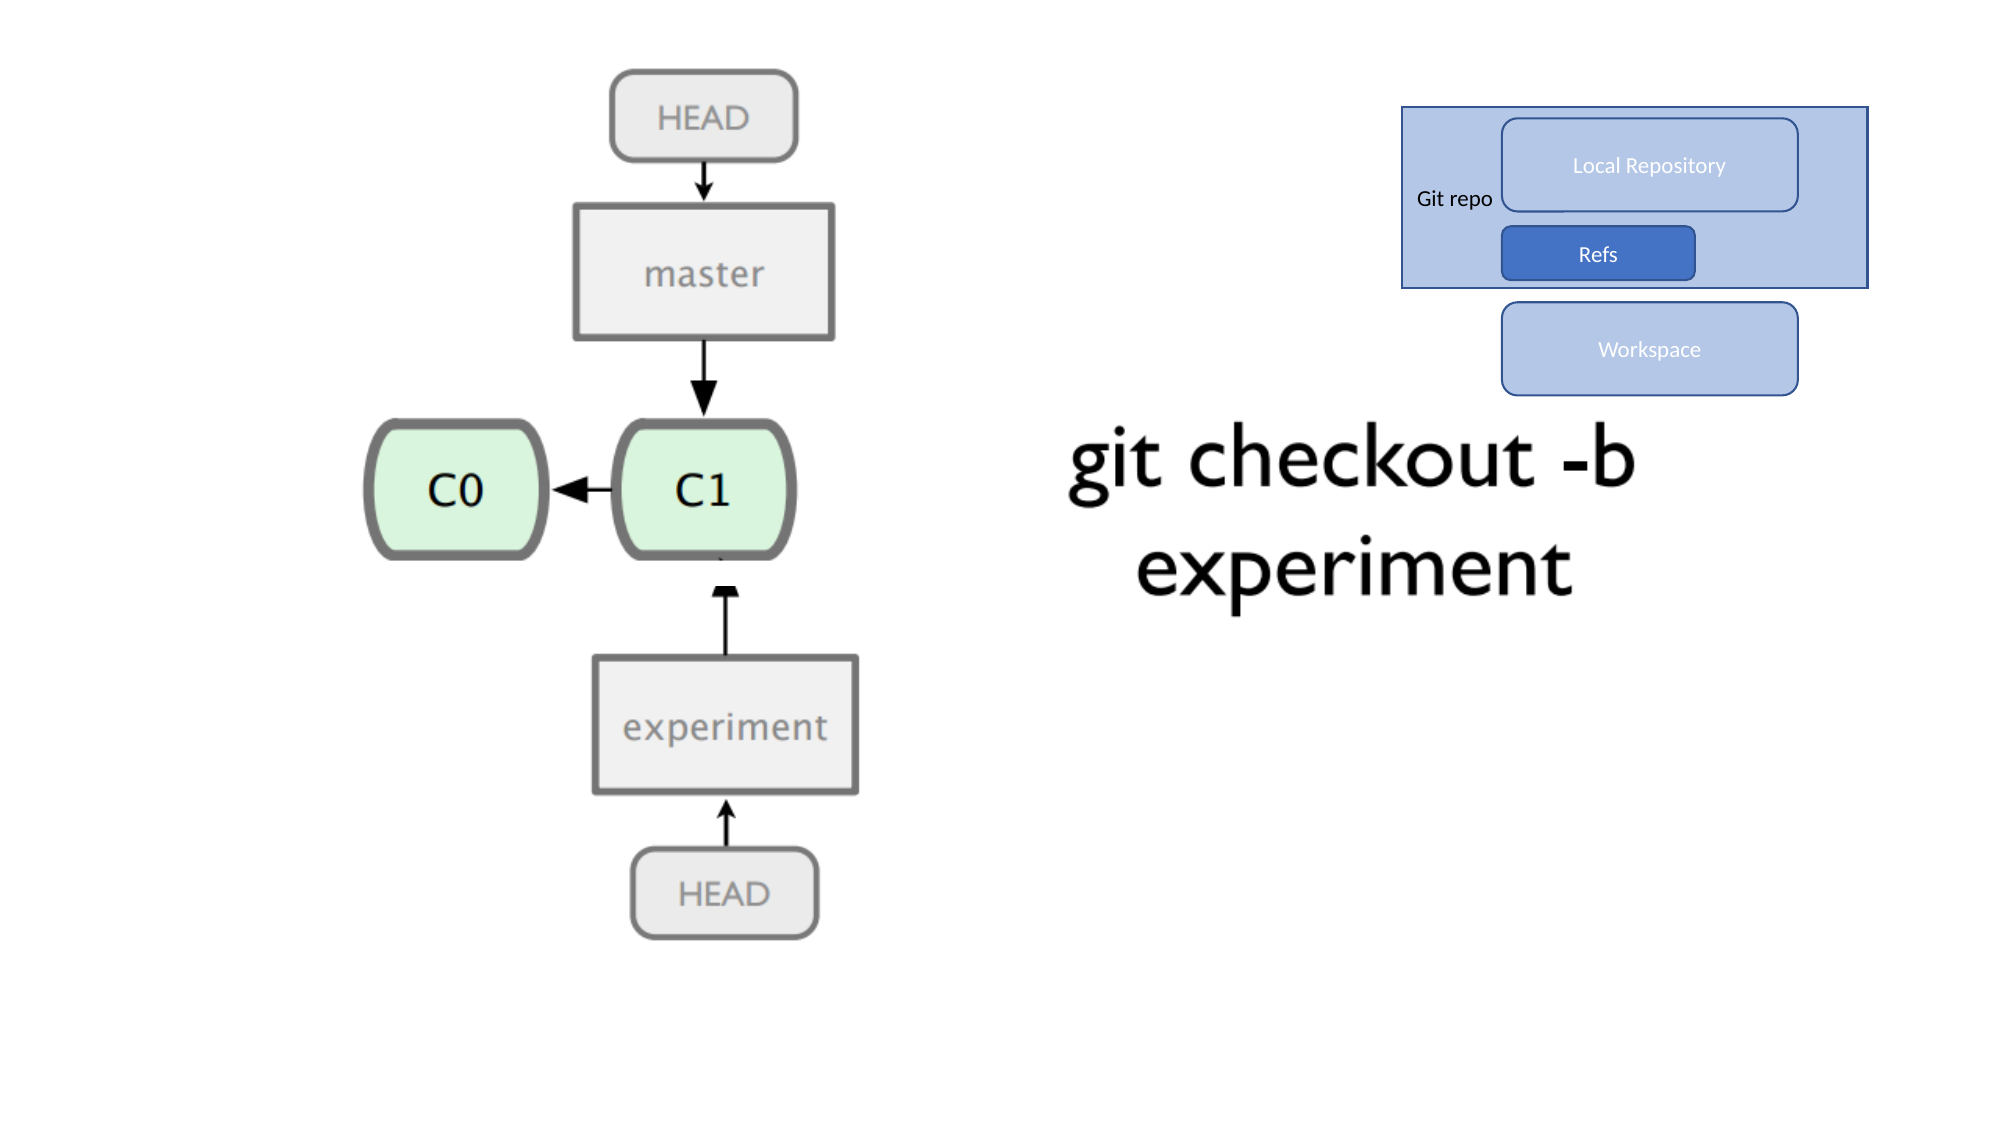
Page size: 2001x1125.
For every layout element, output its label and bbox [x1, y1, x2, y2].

picture [330, 58, 1650, 950]
text_box [1402, 107, 1868, 396]
